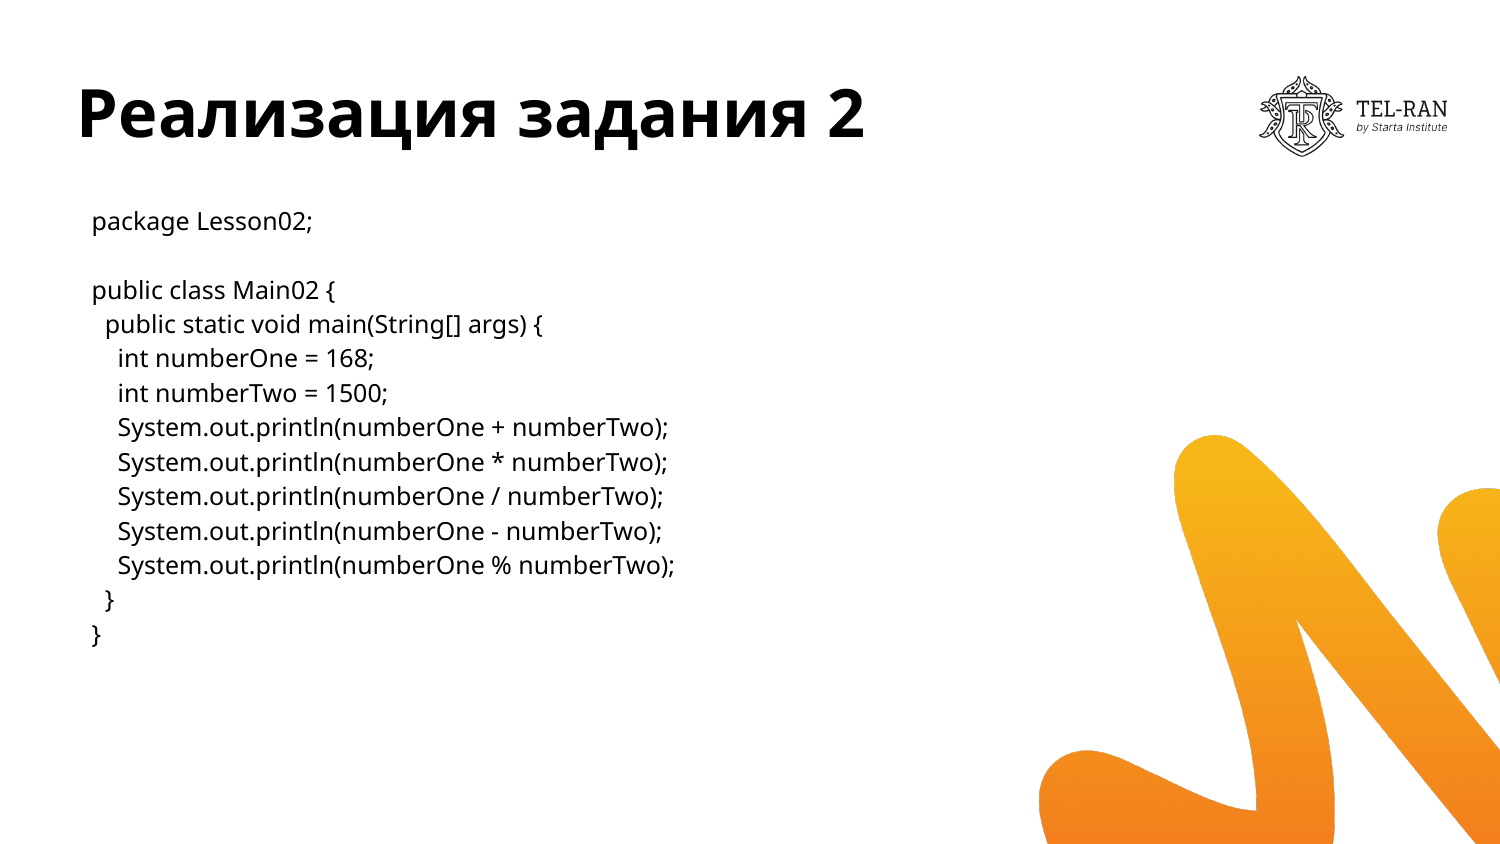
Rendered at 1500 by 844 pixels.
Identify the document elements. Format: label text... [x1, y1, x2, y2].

text_box Реализация задания 2 [76, 79, 1068, 170]
picture [943, 434, 1500, 844]
picture [1259, 76, 1447, 157]
text_box package Lesson02; public class Main02 { public static void main(String[] args) { int numberOne = 168; int numberTwo = 1500; System.out.println(numberOne + numberTwo); System.out.println(numberOne * numberTwo); System.out.println(numberOne / numberTwo); System.out.println(numberOne - numberTwo); System.out.println(numberOne % numberTwo); } } [76, 185, 1144, 698]
